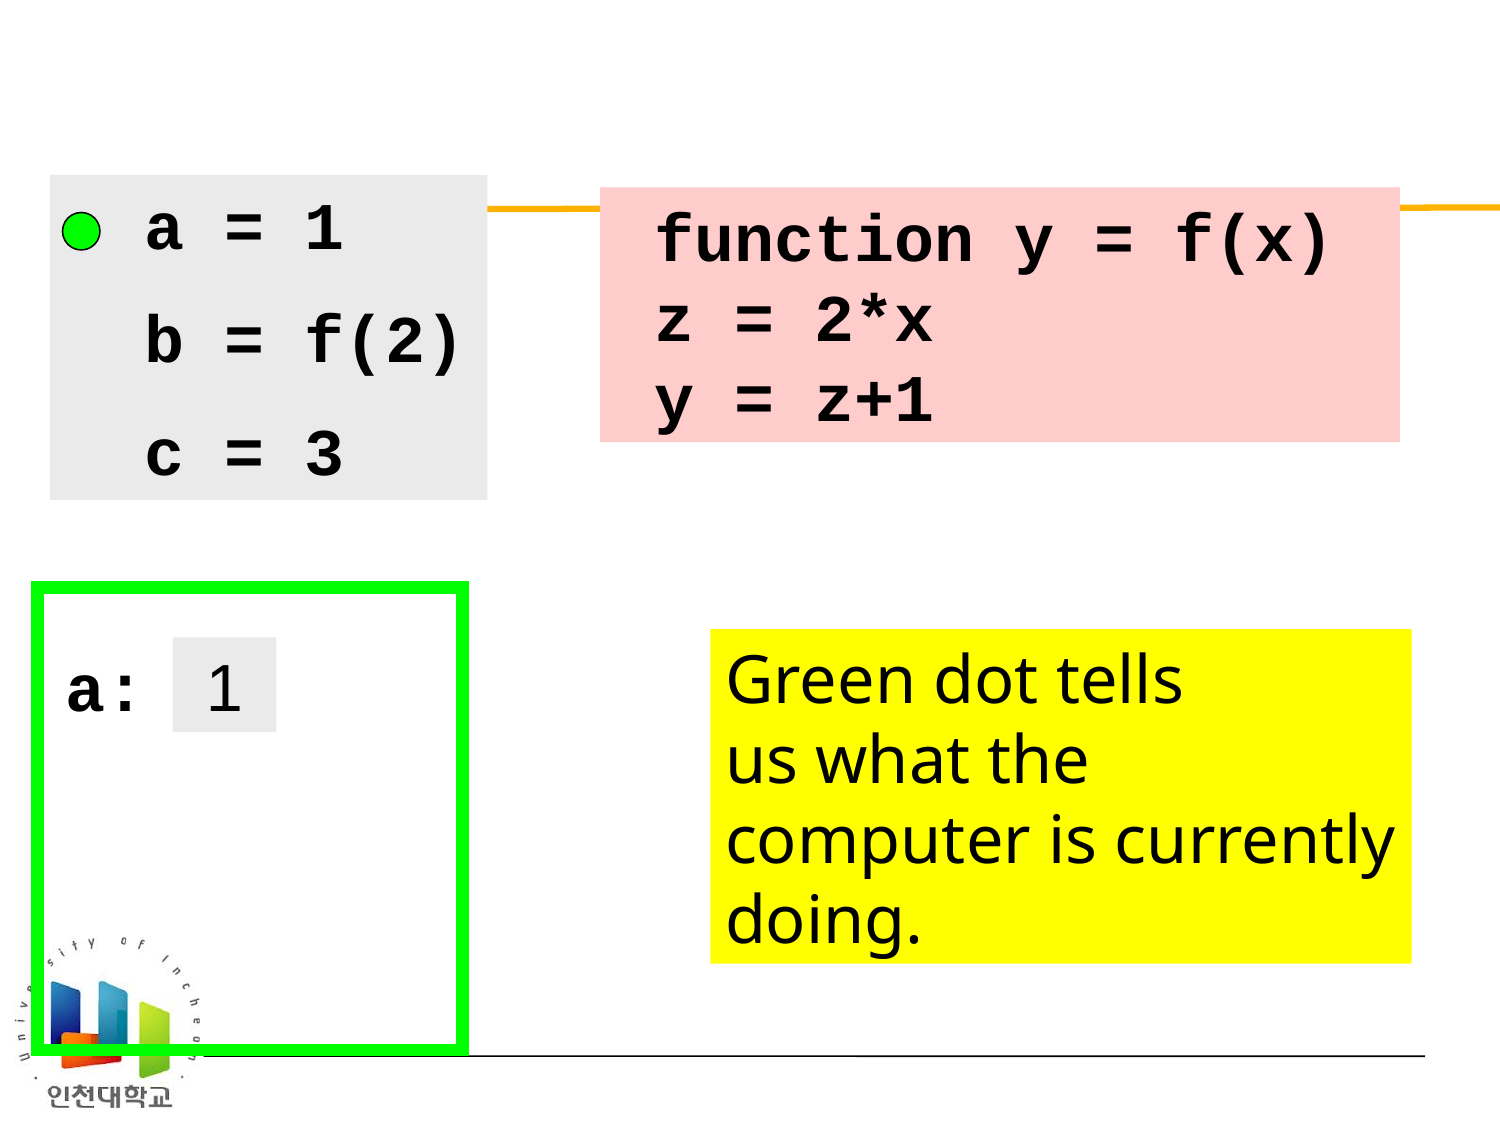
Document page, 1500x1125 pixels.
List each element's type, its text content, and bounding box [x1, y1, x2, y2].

list a = 1 b = f(2) c = 3 [50, 174, 488, 500]
text_box function y = f(x) z = 2*x y = z+1 [600, 187, 1400, 443]
text_box Green dot tells us what the computer is currently doing. [710, 629, 1412, 964]
picture [14, 937, 200, 1108]
text_box [62, 212, 100, 250]
text_box [37, 587, 463, 1050]
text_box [49, 637, 277, 733]
